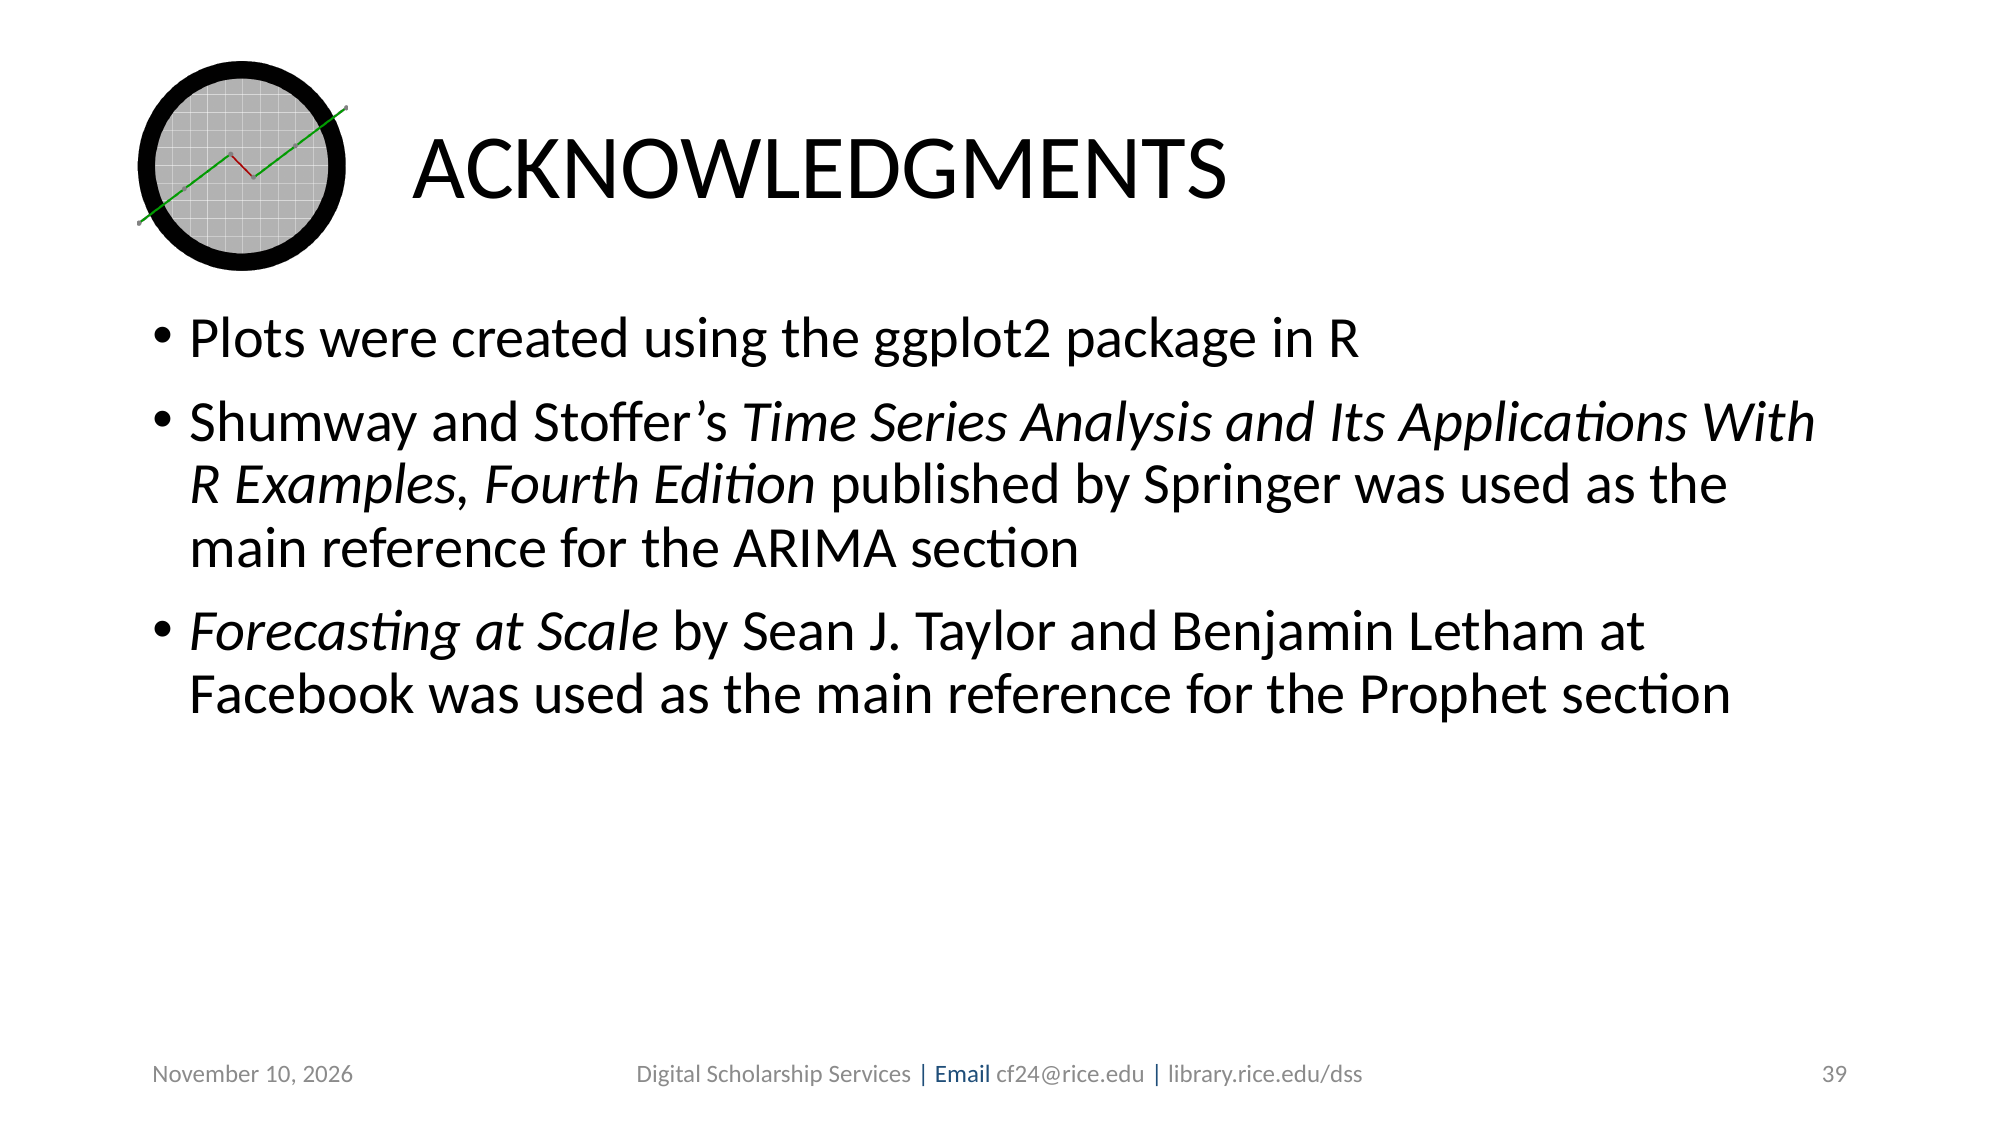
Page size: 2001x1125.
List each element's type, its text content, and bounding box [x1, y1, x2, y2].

picture [137, 59, 348, 271]
list Plots were created using the ggplot2 package in R Shumway and Stoffer’s Time Series Analysis and Its Applications With R Examples, Fourth Edition published by Springer was used as the main reference for the ARIMA section Forecasting at Scale by Sean J. Taylor and Benjamin Letham at Facebook was used as the main reference for the Prophet section [137, 299, 1863, 1014]
title ACKNOWLEDGMENTS [397, 59, 1863, 278]
slide_number 39 [1412, 1042, 1863, 1103]
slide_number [137, 1042, 587, 1103]
footer Digital Scholarship Services | Email cf24@rice.edu | library.rice.edu/dss [587, 1042, 1412, 1103]
